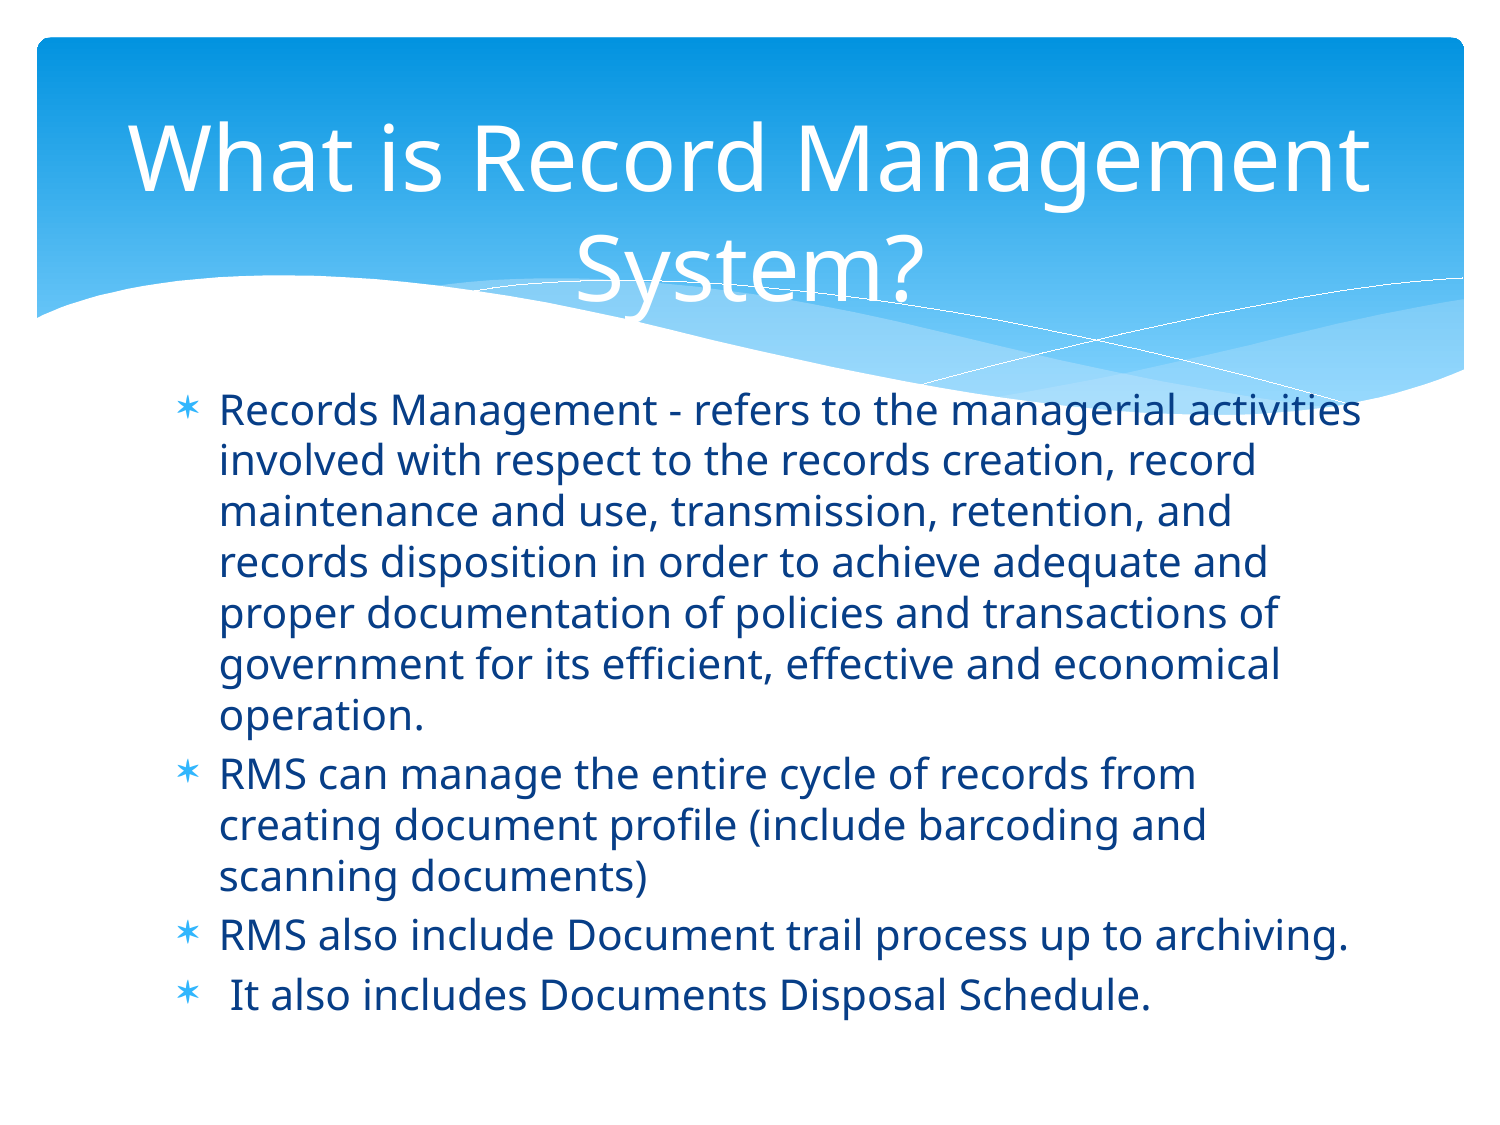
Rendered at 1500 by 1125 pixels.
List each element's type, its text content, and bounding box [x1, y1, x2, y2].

list Records Management - refers to the managerial activities involved with respect to the records creation, record maintenance and use, transmission, retention, and records disposition in order to achieve adequate and proper documentation of policies and transactions of government for its efficient, effective and economical operation. RMS can manage the entire cycle of records from creating document profile (include barcoding and scanning documents) RMS also include Document trail process up to archiving. It also includes Documents Disposal Schedule. [162, 375, 1378, 1063]
title What is Record Management System? [75, 87, 1425, 332]
